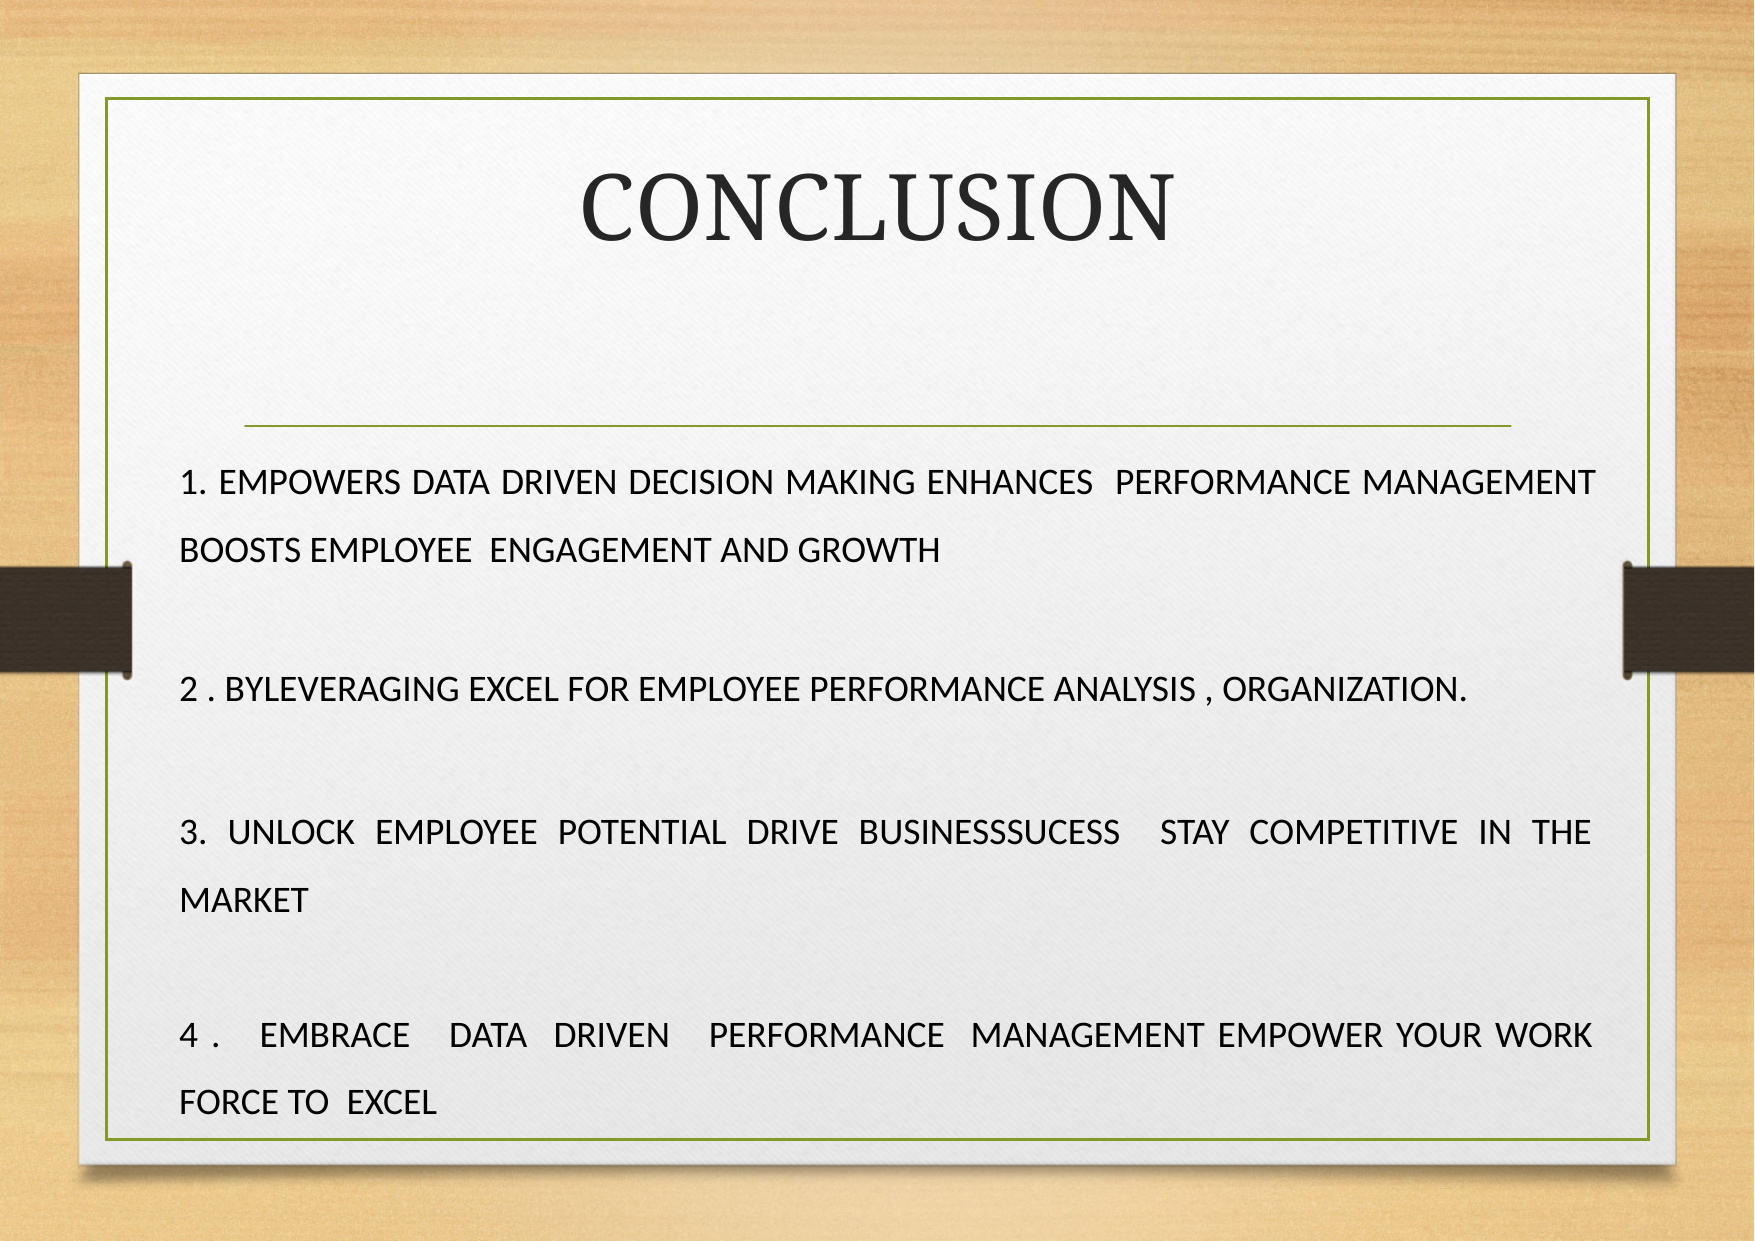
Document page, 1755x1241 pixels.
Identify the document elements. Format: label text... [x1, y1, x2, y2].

picture [0, 0, 1755, 1241]
title CONCLUSION [521, 97, 1233, 307]
text_box 1. EMPOWERS DATA DRIVEN DECISION MAKING ENHANCES PERFORMANCE MANAGEMENT BOOSTS EMPLOYEE ENGAGEMENT AND GROWTH 2 . BYLEVERAGING EXCEL FOR EMPLOYEE PERFORMANCE ANALYSIS , ORGANIZATION. 3. UNLOCK EMPLOYEE POTENTIAL DRIVE BUSINESSSUCESS STAY COMPETITIVE IN THE MARKET 4 . EMBRACE DATA DRIVEN PERFORMANCE MANAGEMENT EMPOWER YOUR WORK FORCE TO EXCEL [177, 432, 1755, 1123]
